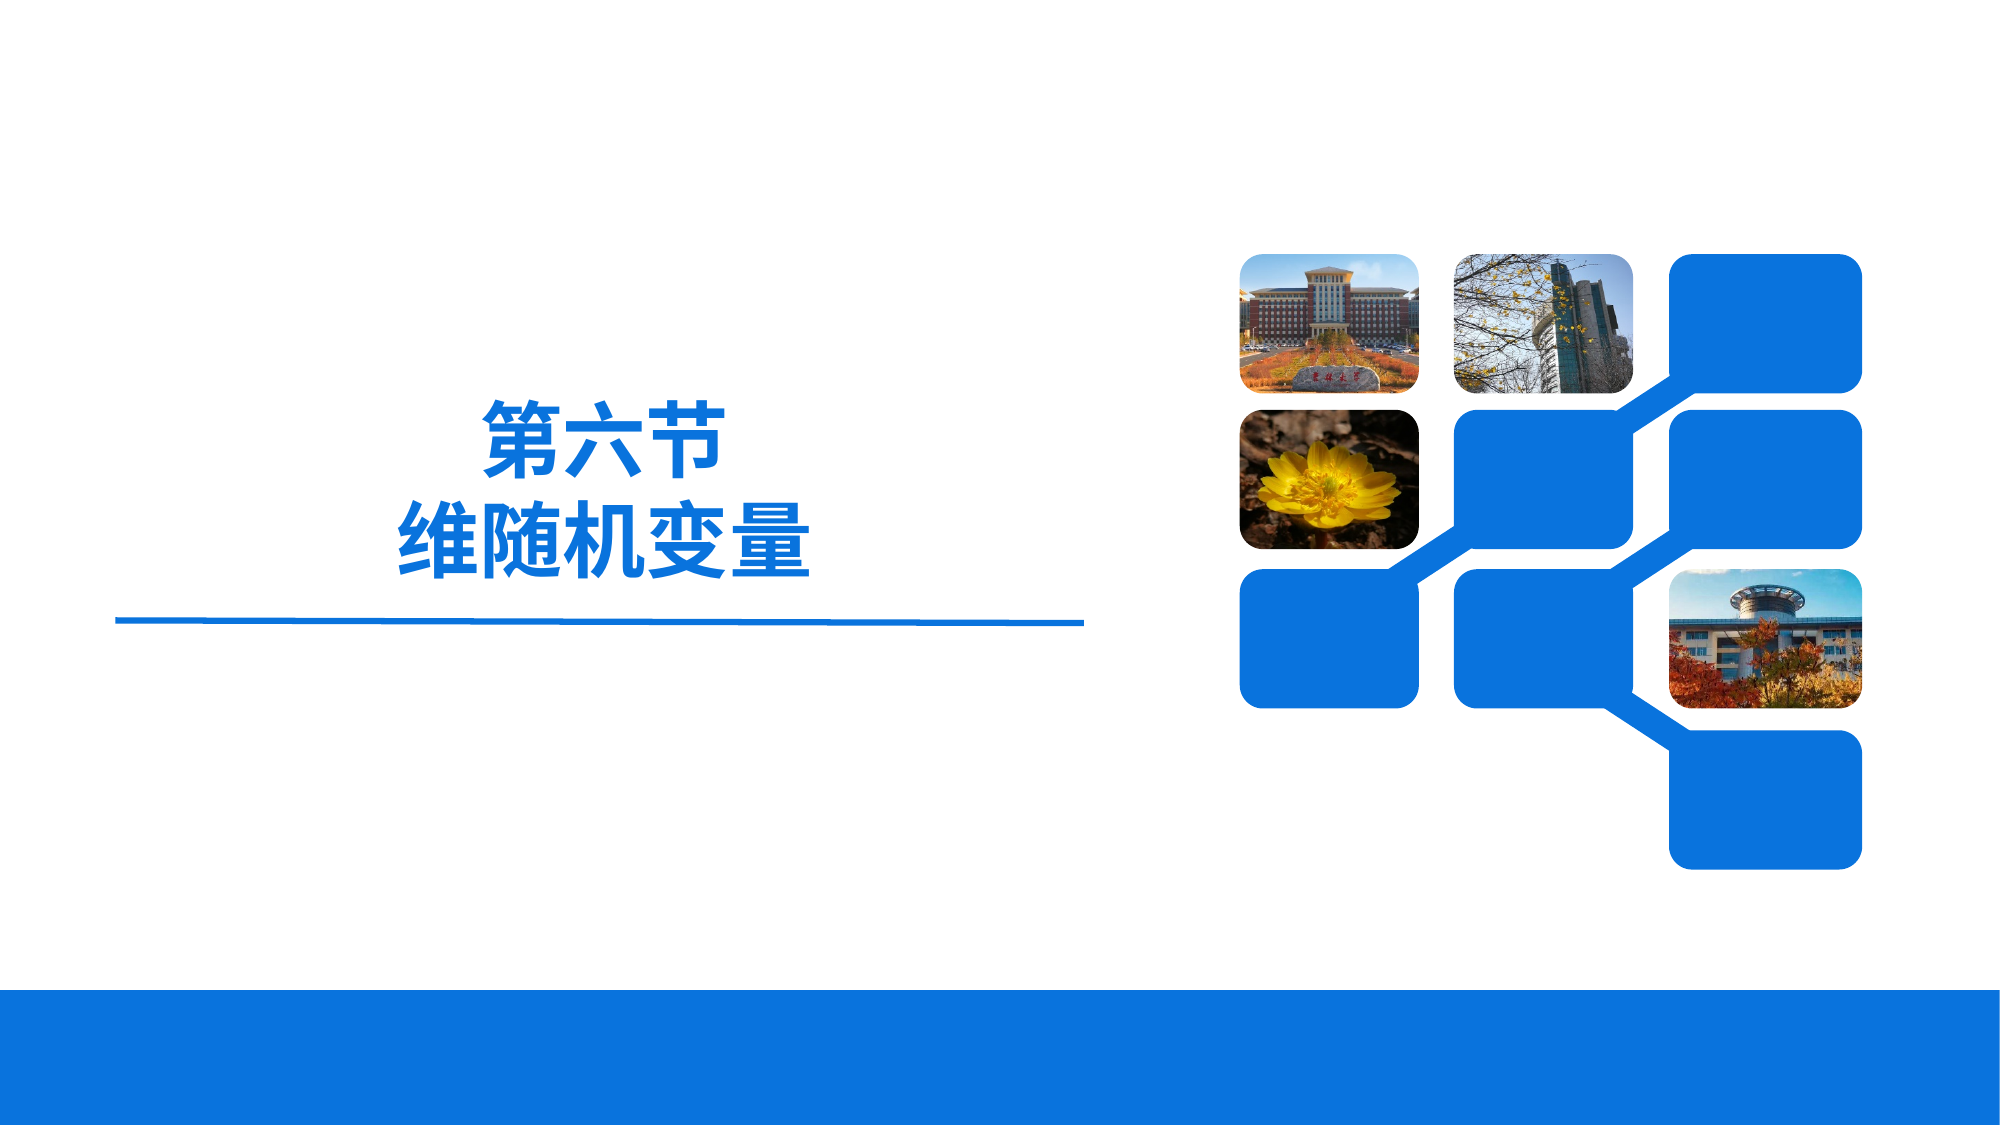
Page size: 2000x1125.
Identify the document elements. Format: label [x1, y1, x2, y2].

text_box [1453, 716, 1863, 870]
text_box [1239, 253, 1863, 709]
text_box [0, 988, 2000, 1125]
text_box [115, 620, 1085, 624]
